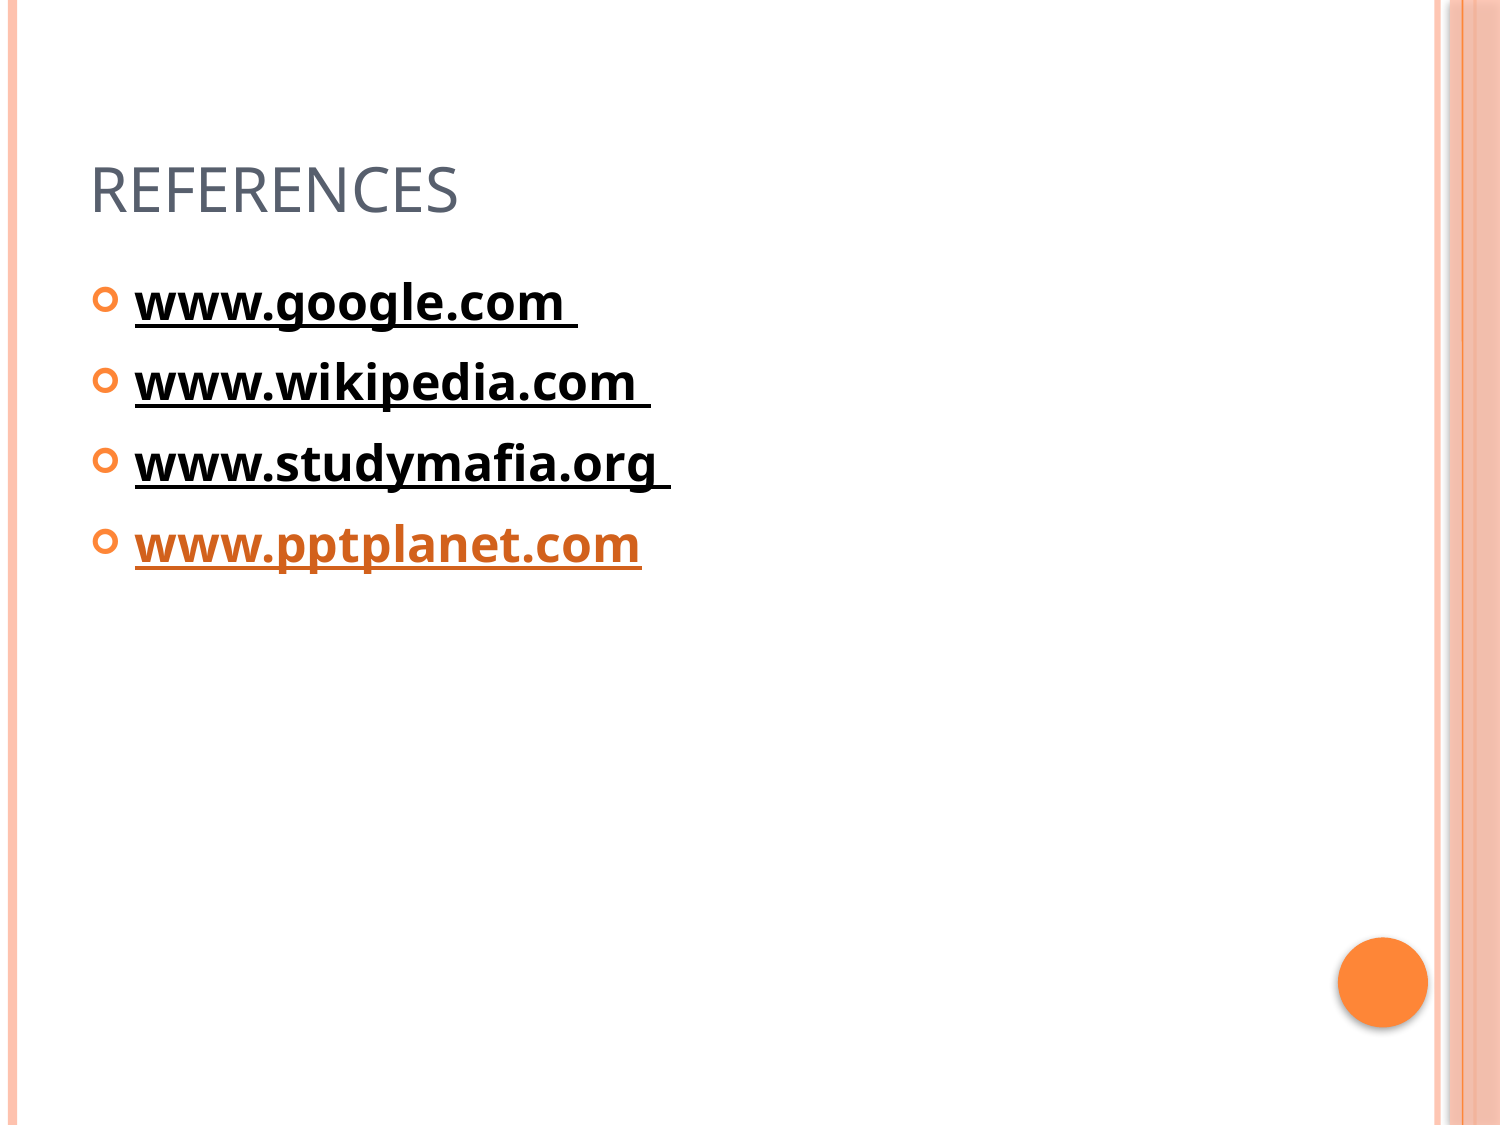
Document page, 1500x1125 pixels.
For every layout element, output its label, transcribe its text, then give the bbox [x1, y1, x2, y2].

list www.google.com www.wikipedia.com www.studymafia.org www.pptplanet.com [75, 262, 1300, 1062]
title References [75, 45, 1300, 233]
